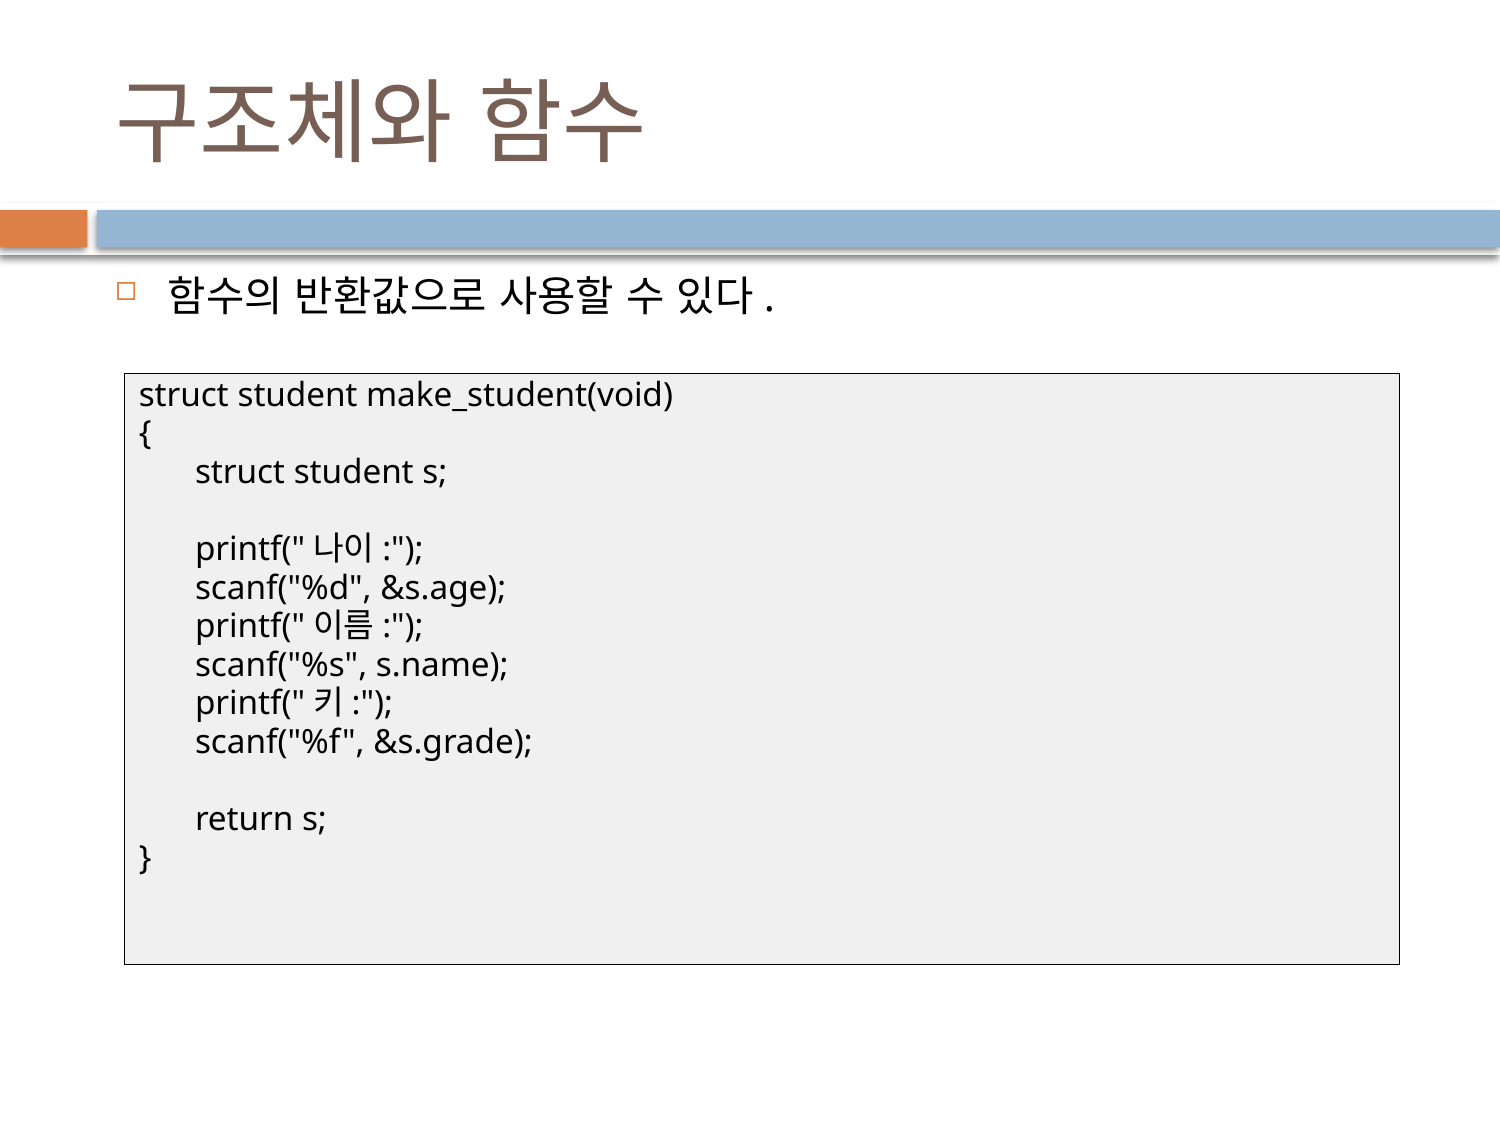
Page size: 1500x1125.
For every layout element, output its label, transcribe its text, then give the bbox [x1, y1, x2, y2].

title 구조체와 함수 [100, 37, 1438, 200]
list 함수의 반환값으로 사용할 수 있다. [100, 262, 1438, 1000]
text_box struct student make_student(void) { struct student s; printf("나이:"); scanf("%d", &s.age); printf("이름:"); scanf("%s", s.name); printf("키:"); scanf("%f", &s.grade); return s; } [123, 373, 1400, 965]
